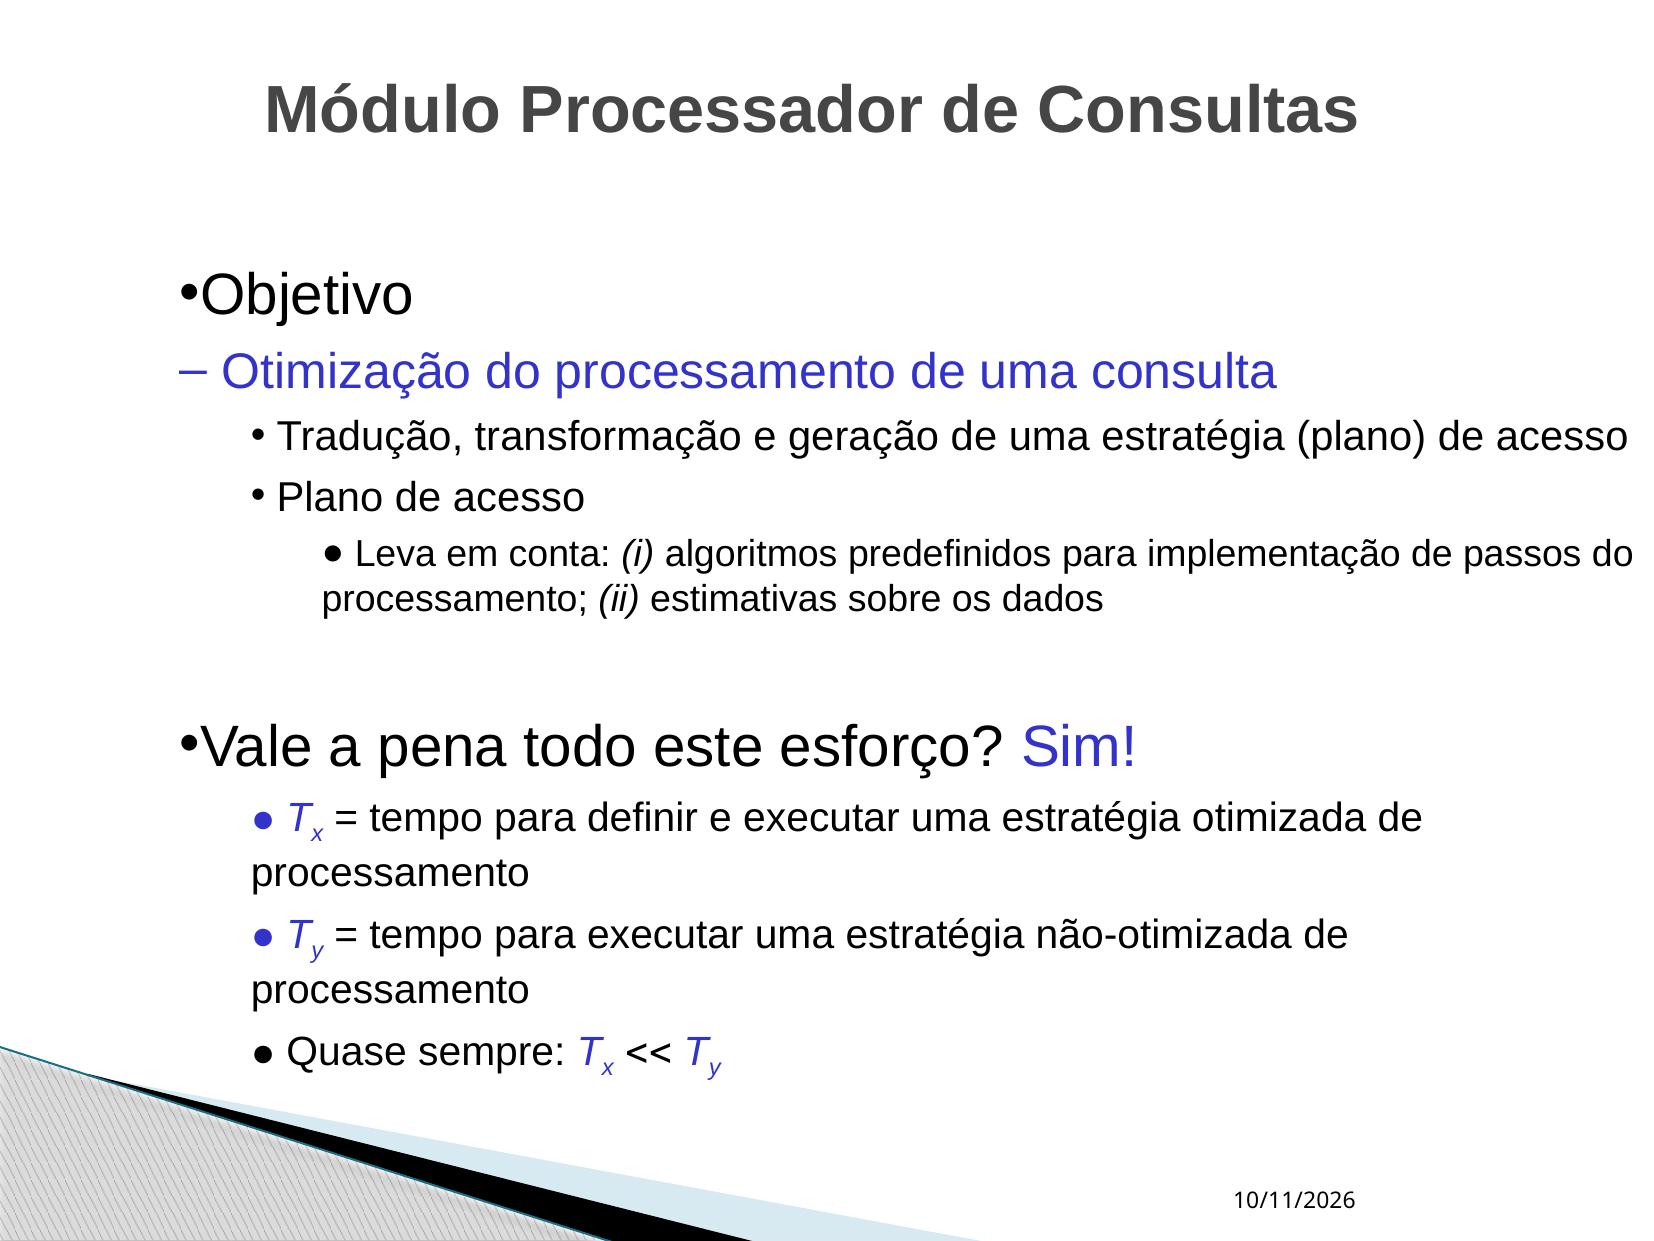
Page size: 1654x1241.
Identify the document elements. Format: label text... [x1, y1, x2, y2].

list Objetivo Otimização do processamento de uma consulta Tradução, transformação e geração de uma estratégia (plano) de acesso Plano de acesso Leva em conta: (i) algoritmos predefinidos para implementação de passos do processamento; (ii) estimativas sobre os dados Vale a pena todo este esforço? Sim! Tx = tempo para definir e executar uma estratégia otimizada de processamento Ty = tempo para executar uma estratégia não-otimizada de processamento Quase sempre: Tx  Ty [165, 248, 1654, 1241]
title Módulo Processador de Consultas [248, 46, 1489, 166]
